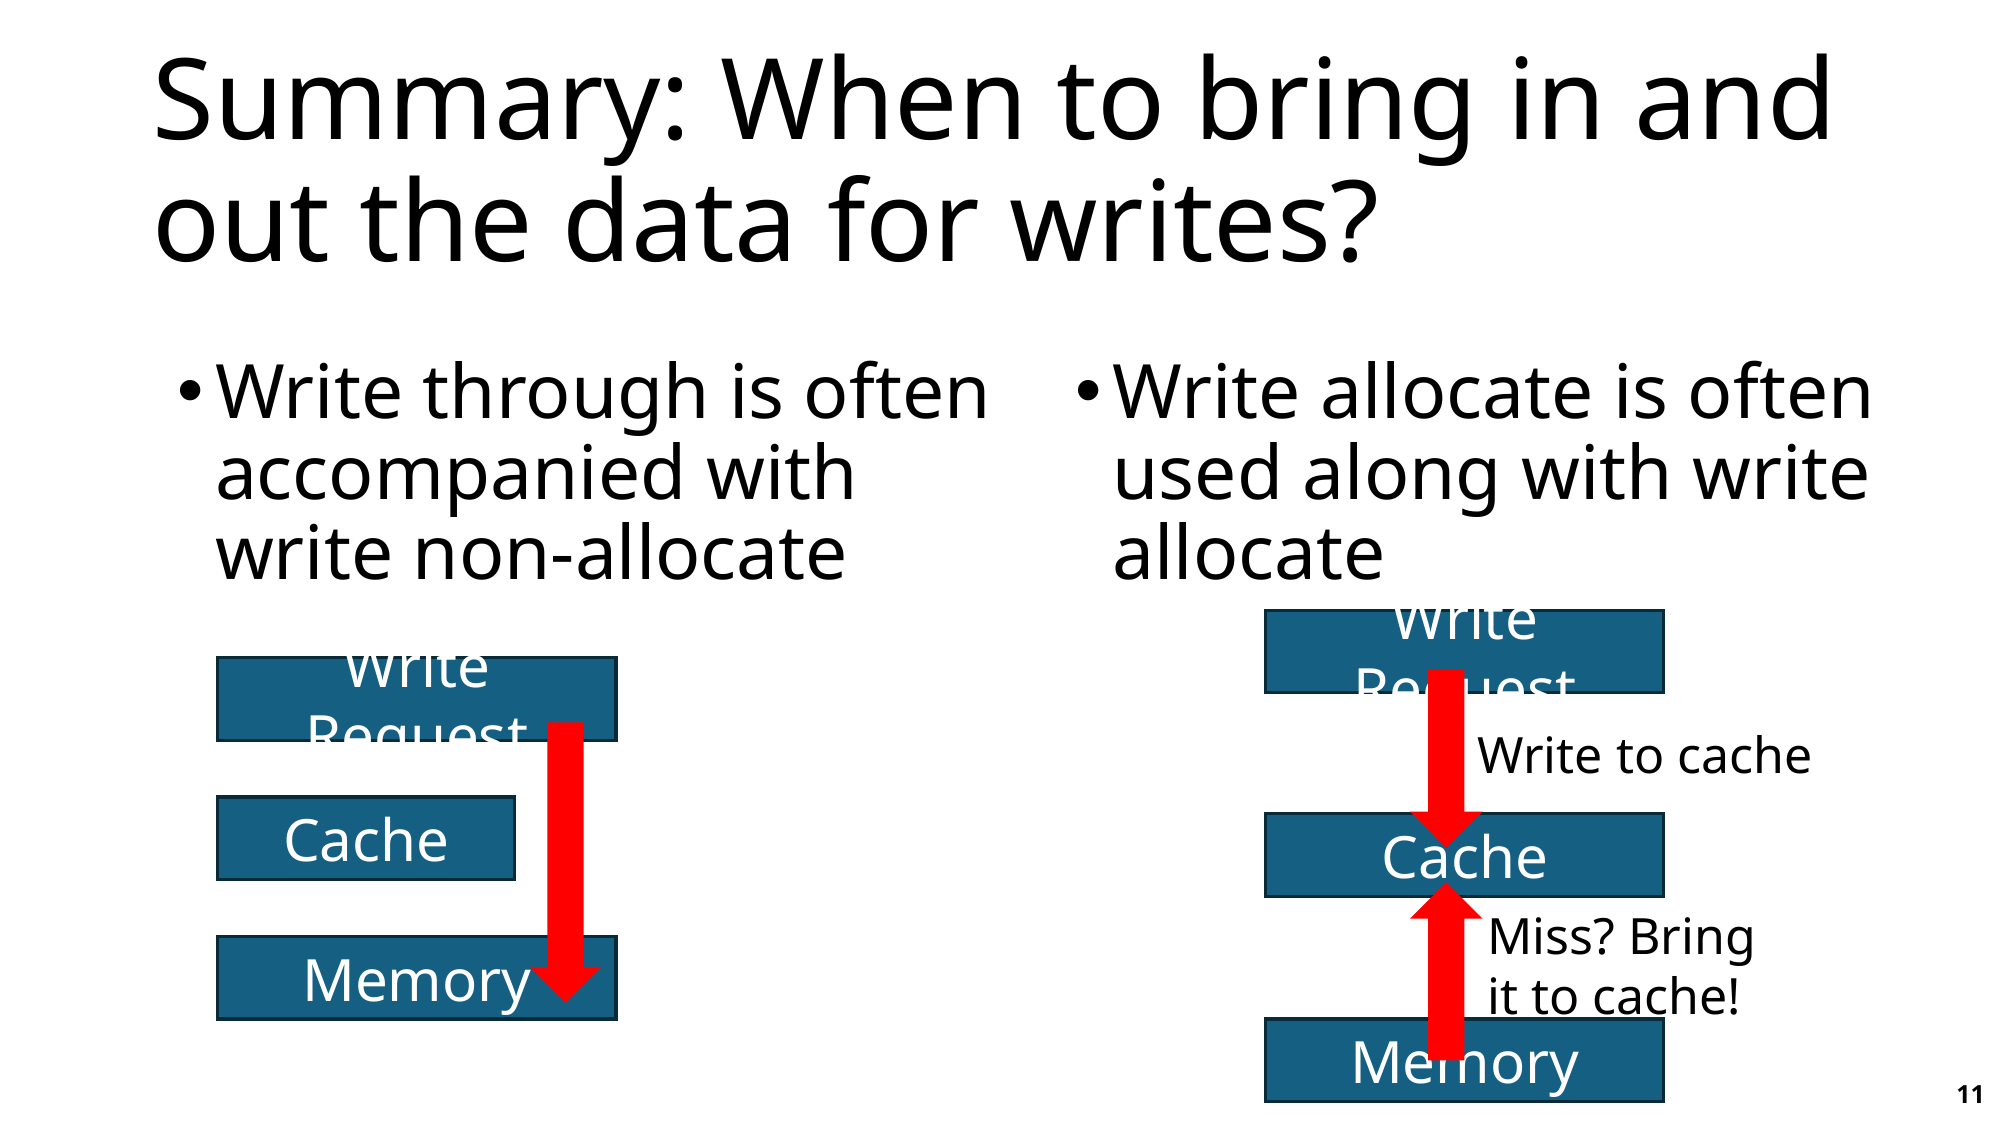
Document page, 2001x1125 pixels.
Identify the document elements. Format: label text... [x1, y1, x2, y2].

slide_number 11 [1550, 1065, 2000, 1125]
text_box [1406, 668, 1487, 851]
text_box Memory [1264, 1017, 1665, 1103]
text_box Miss? Bring it to cache! [1472, 897, 1809, 1033]
title Summary: When to bring in and out the data for writes? [137, 28, 1863, 300]
text_box Write through is often accompanied with write non-allocate [162, 345, 1046, 1039]
text_box Write to cache [1462, 716, 1828, 792]
text_box [1406, 880, 1472, 1063]
list Write allocate is often used along with write allocate [1060, 345, 1944, 1039]
text_box Write Request [1264, 609, 1665, 694]
text_box Cache [1264, 812, 1665, 898]
